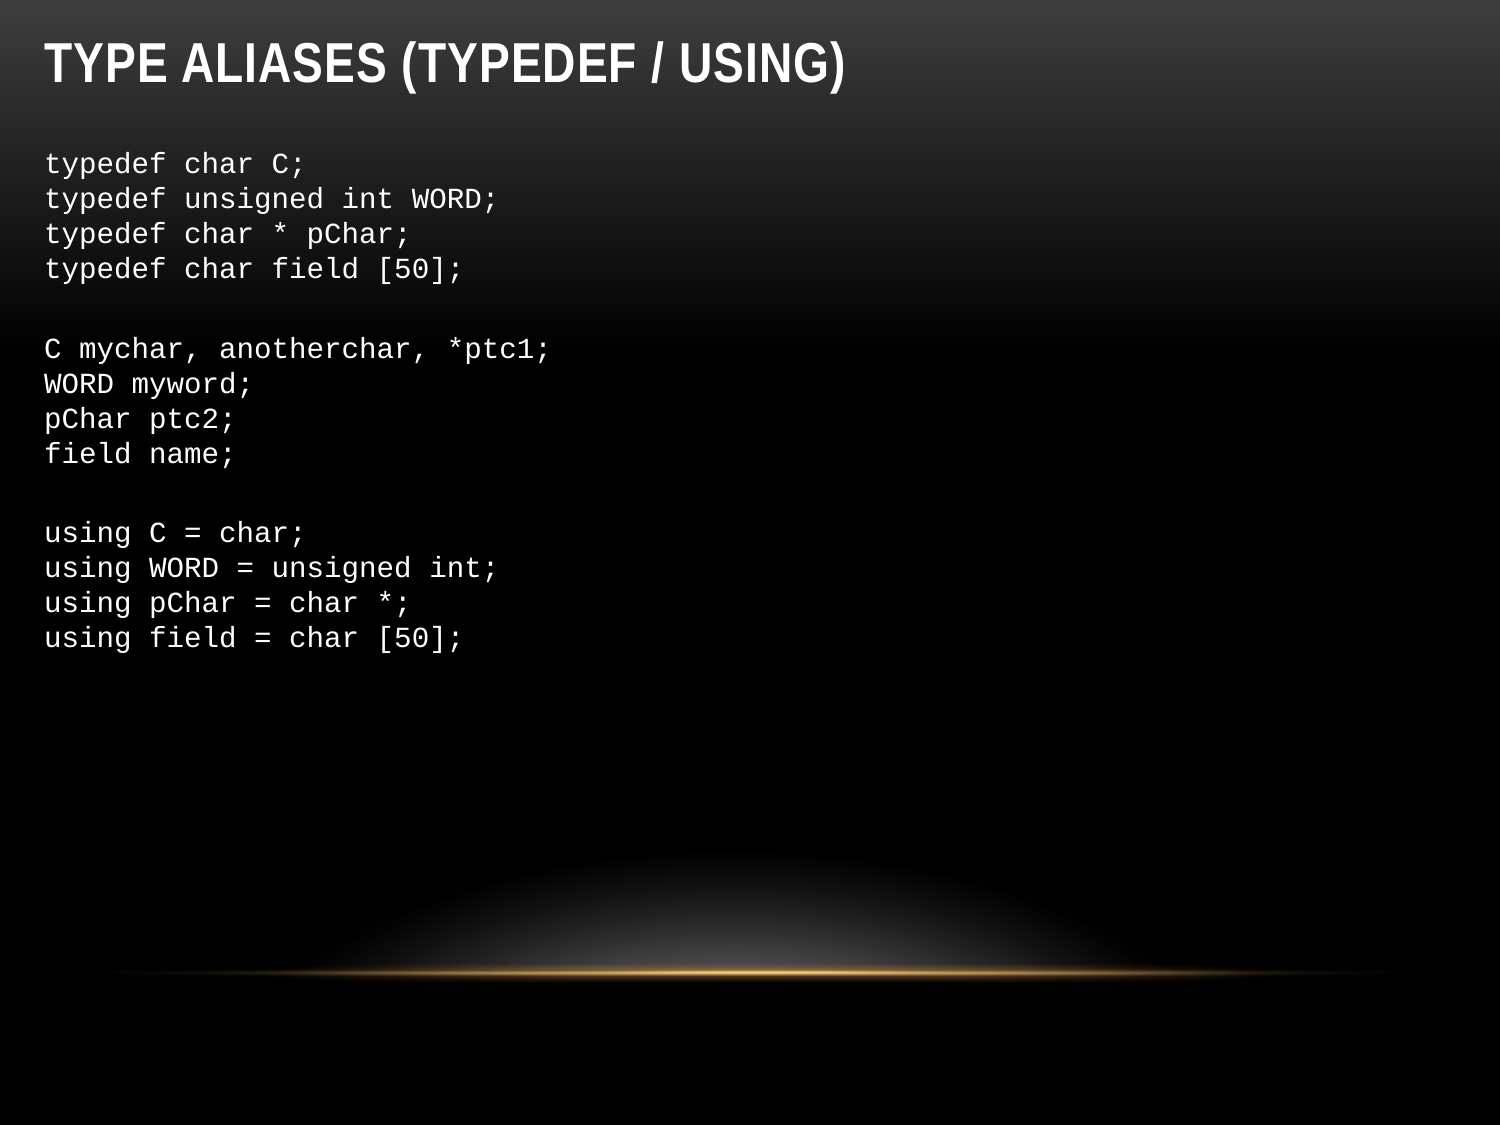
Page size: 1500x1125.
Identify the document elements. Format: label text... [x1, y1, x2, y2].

text_box typedef char C; typedef unsigned int WORD; typedef char * pChar; typedef char field [50]; [29, 137, 1258, 338]
picture [0, 0, 1500, 1125]
text_box using C = char; using WORD = unsigned int; using pChar = char *; using field = char [50]; [29, 506, 780, 661]
title Type aliases (typedef / using) [29, 19, 869, 110]
text_box C mychar, anotherchar, *ptc1; WORD myword; pChar ptc2; field name; [29, 321, 780, 477]
